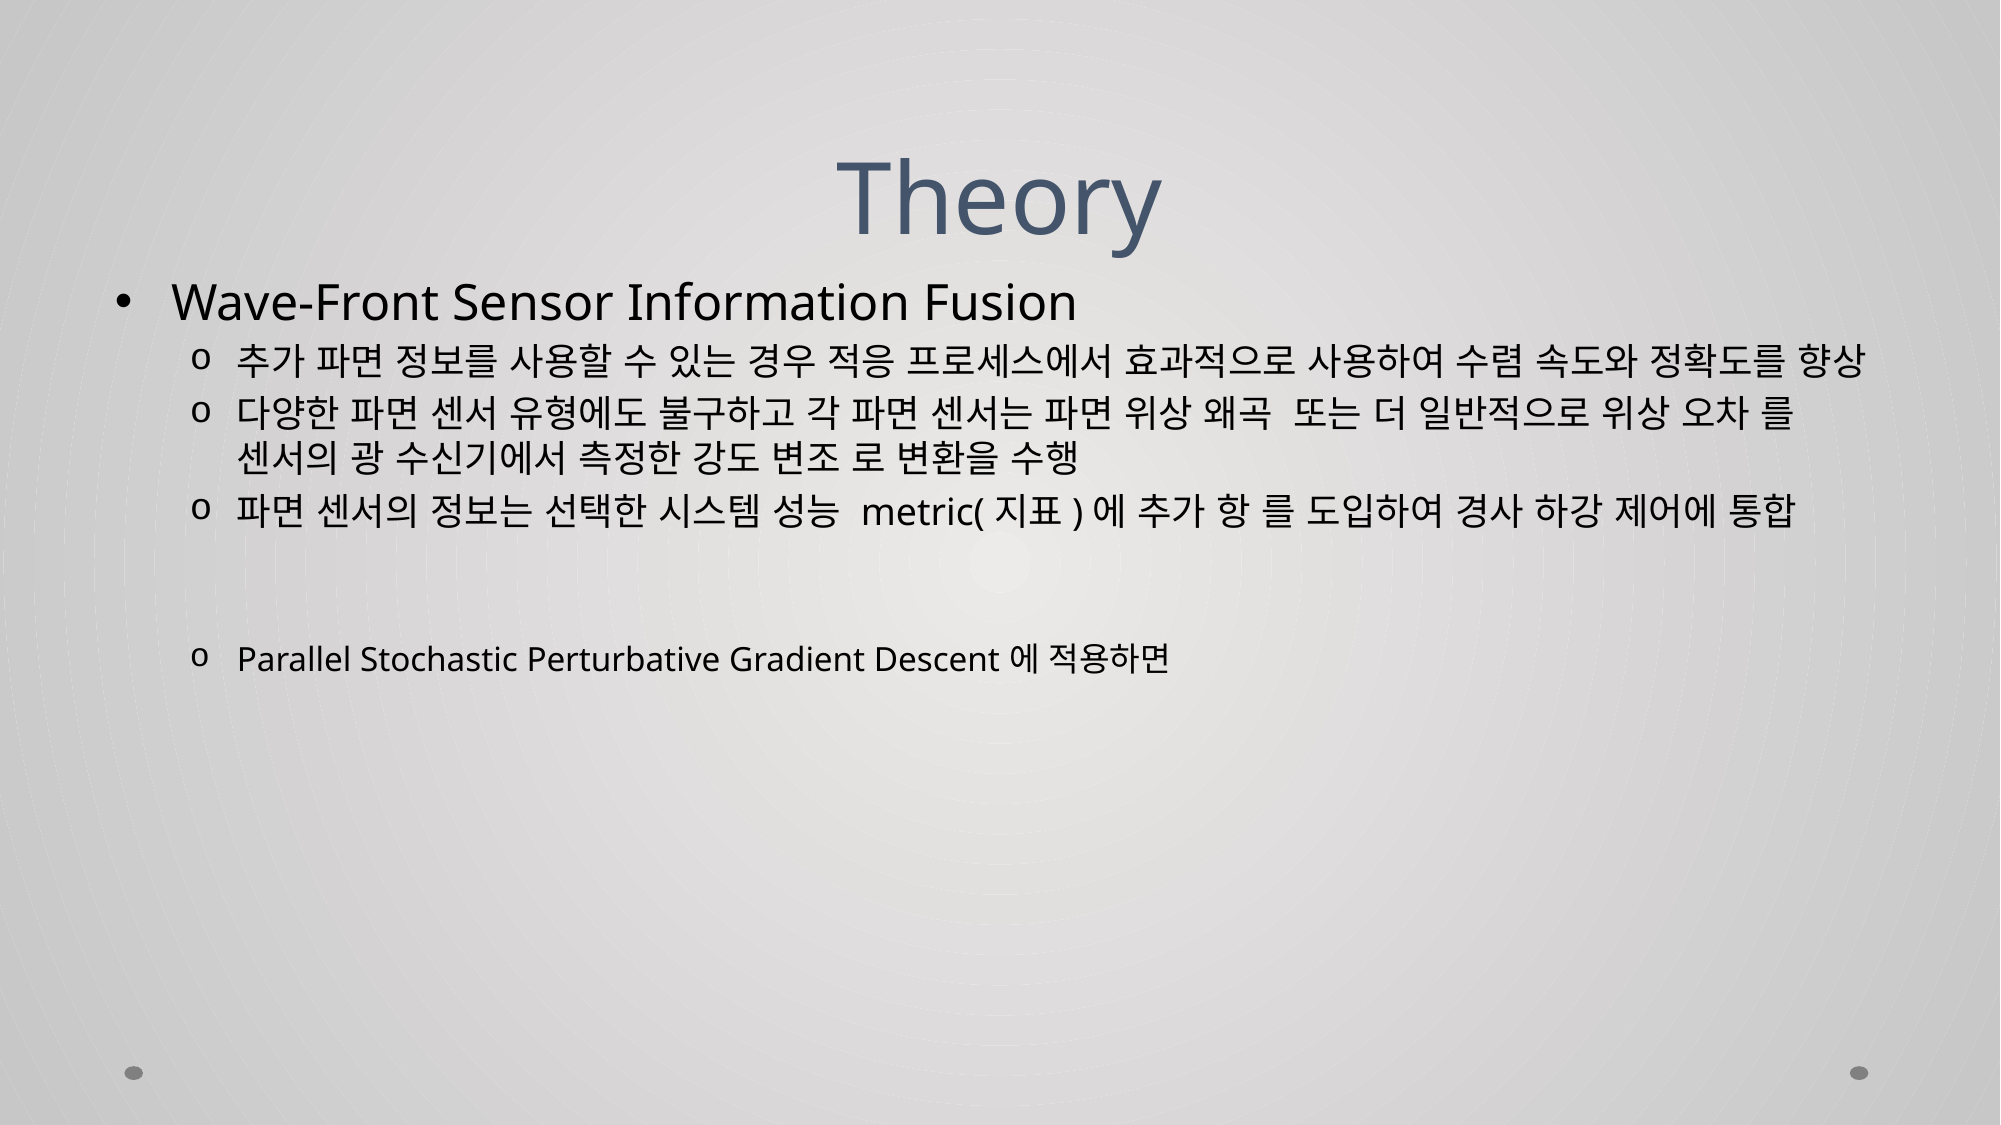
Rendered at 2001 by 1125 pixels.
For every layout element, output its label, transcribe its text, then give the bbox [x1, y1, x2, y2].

title Theory [99, 0, 1900, 263]
